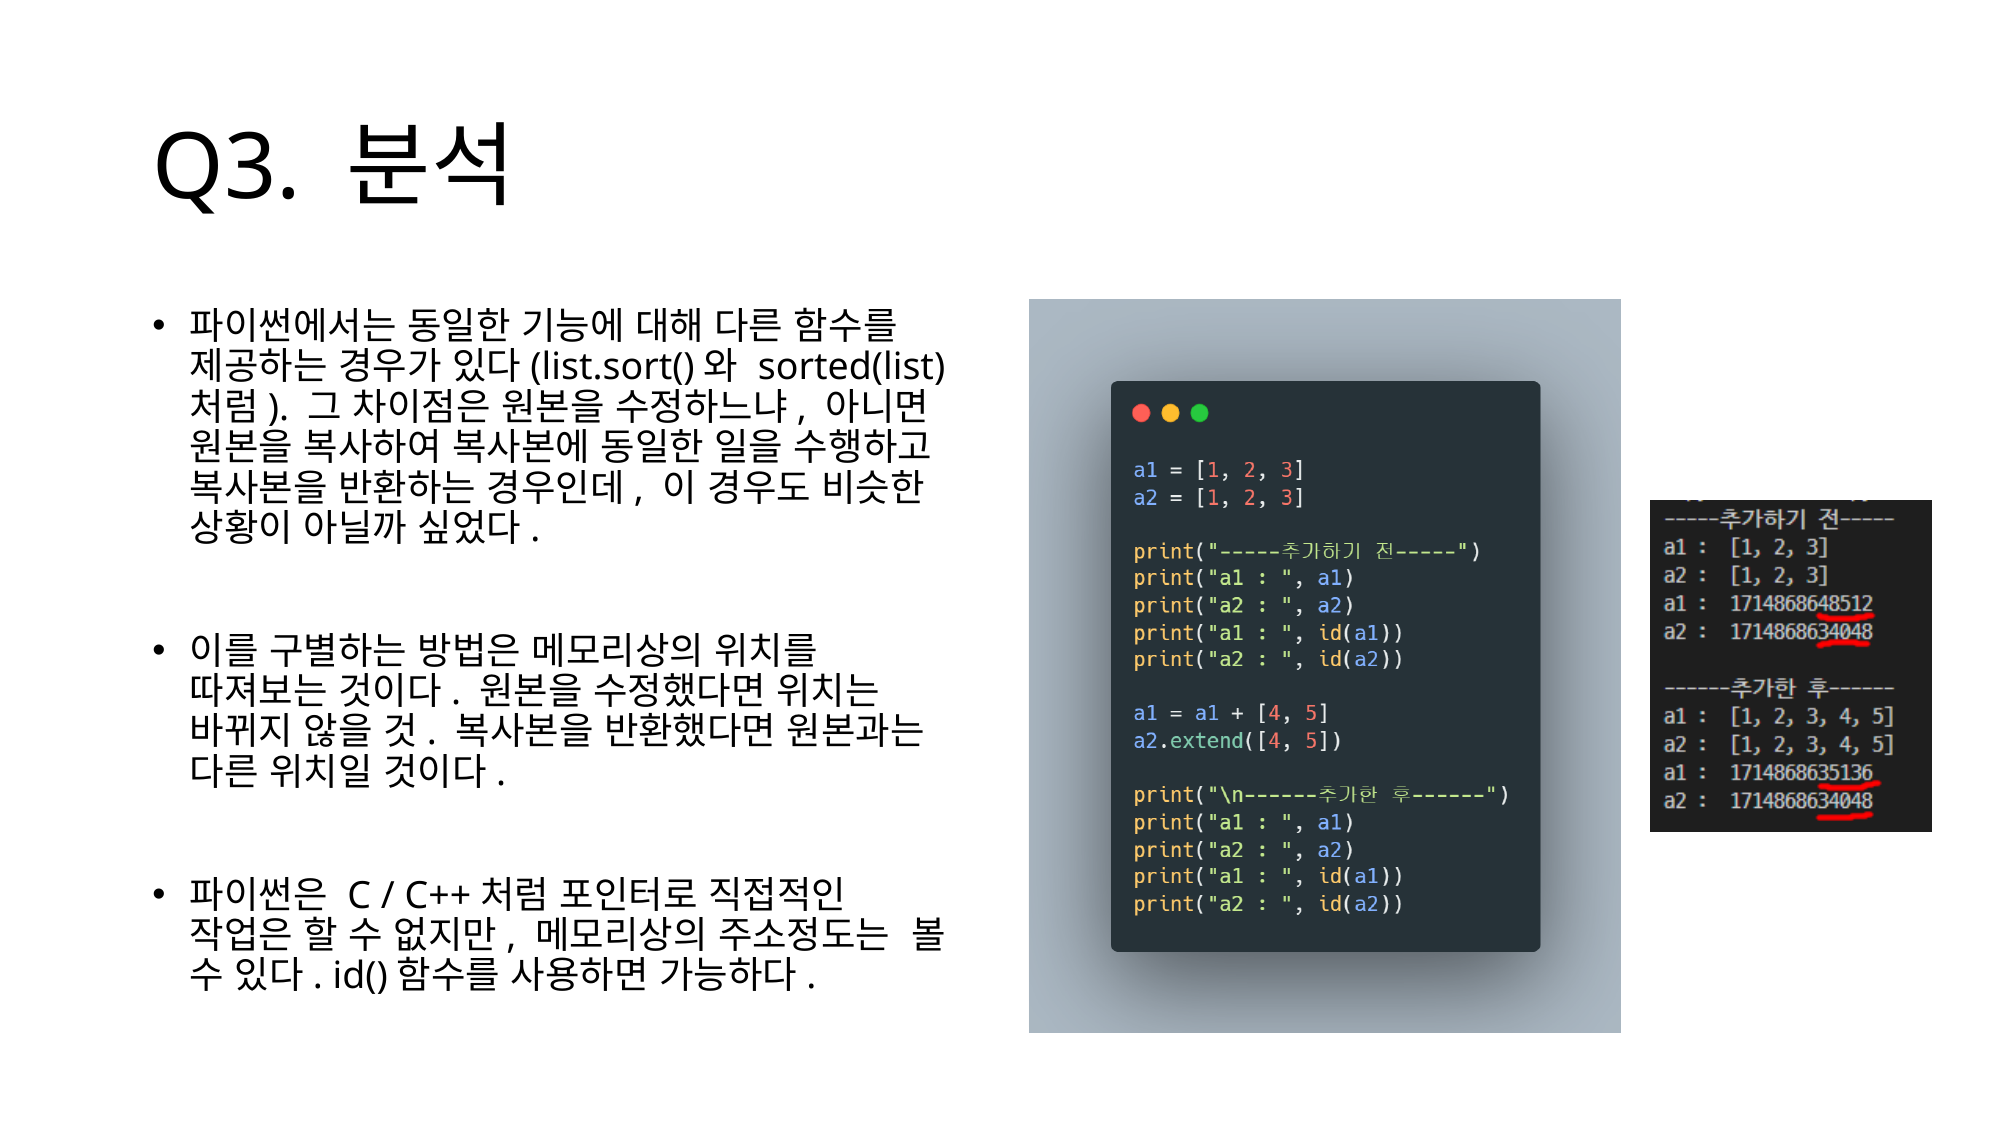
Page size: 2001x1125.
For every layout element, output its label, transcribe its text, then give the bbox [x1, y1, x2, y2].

picture [1650, 500, 1932, 832]
list 파이썬에서는 동일한 기능에 대해 다른 함수를 제공하는 경우가 있다(list.sort()와 sorted(list)처럼). 그 차이점은 원본을 수정하느냐, 아니면 원본을 복사하여 복사본에 동일한 일을 수행하고 복사본을 반환하는 경우인데, 이 경우도 비슷한 상황이 아닐까 싶었다. 이를 구별하는 방법은 메모리상의 위치를 따져보는 것이다. 원본을 수정했다면 위치는 바뀌지 않을 것. 복사본을 반환했다면 원본과는 다른 위치일 것이다. 파이썬은 C / C++처럼 포인터로 직접적인 작업은 할 수 없지만, 메모리상의 주소정도는 볼 수 있다. id()함수를 사용하면 가능하다. [137, 299, 972, 1014]
title Q3. 분석 [137, 59, 1863, 278]
picture [1028, 299, 1621, 1033]
